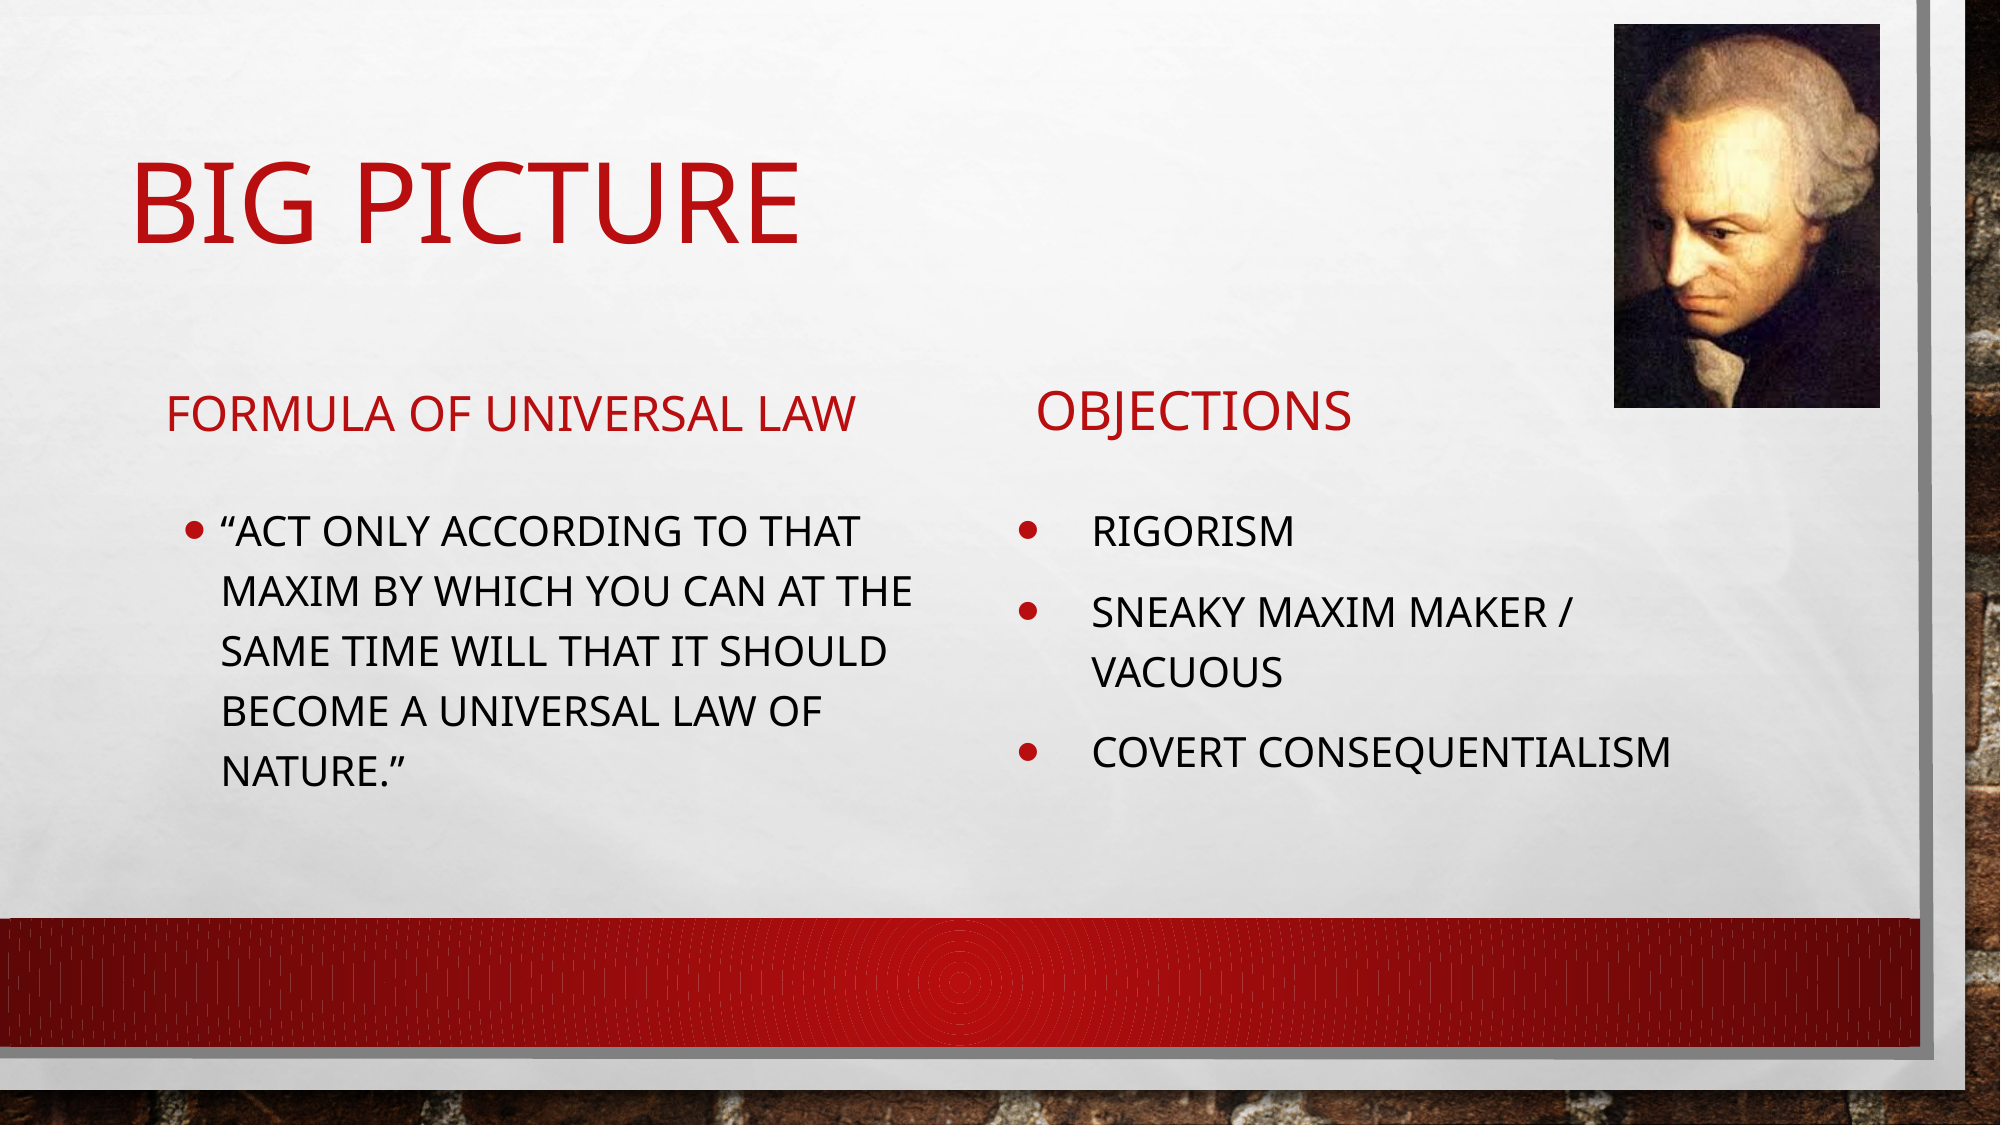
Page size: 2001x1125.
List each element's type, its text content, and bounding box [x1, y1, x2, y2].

list Formula of Universal Law [150, 338, 948, 451]
list “Act only according to that maxim by which you can at the same time will that it should become a universal law of nature.” [168, 486, 948, 1035]
list Objections [1020, 338, 1818, 451]
list Rigorism Sneaky Maxim Maker / Vacuous Covert Consequentialism [982, 486, 1763, 1035]
picture [1613, 24, 1881, 408]
title Big picture [112, 112, 1613, 303]
picture [0, 0, 2000, 1125]
